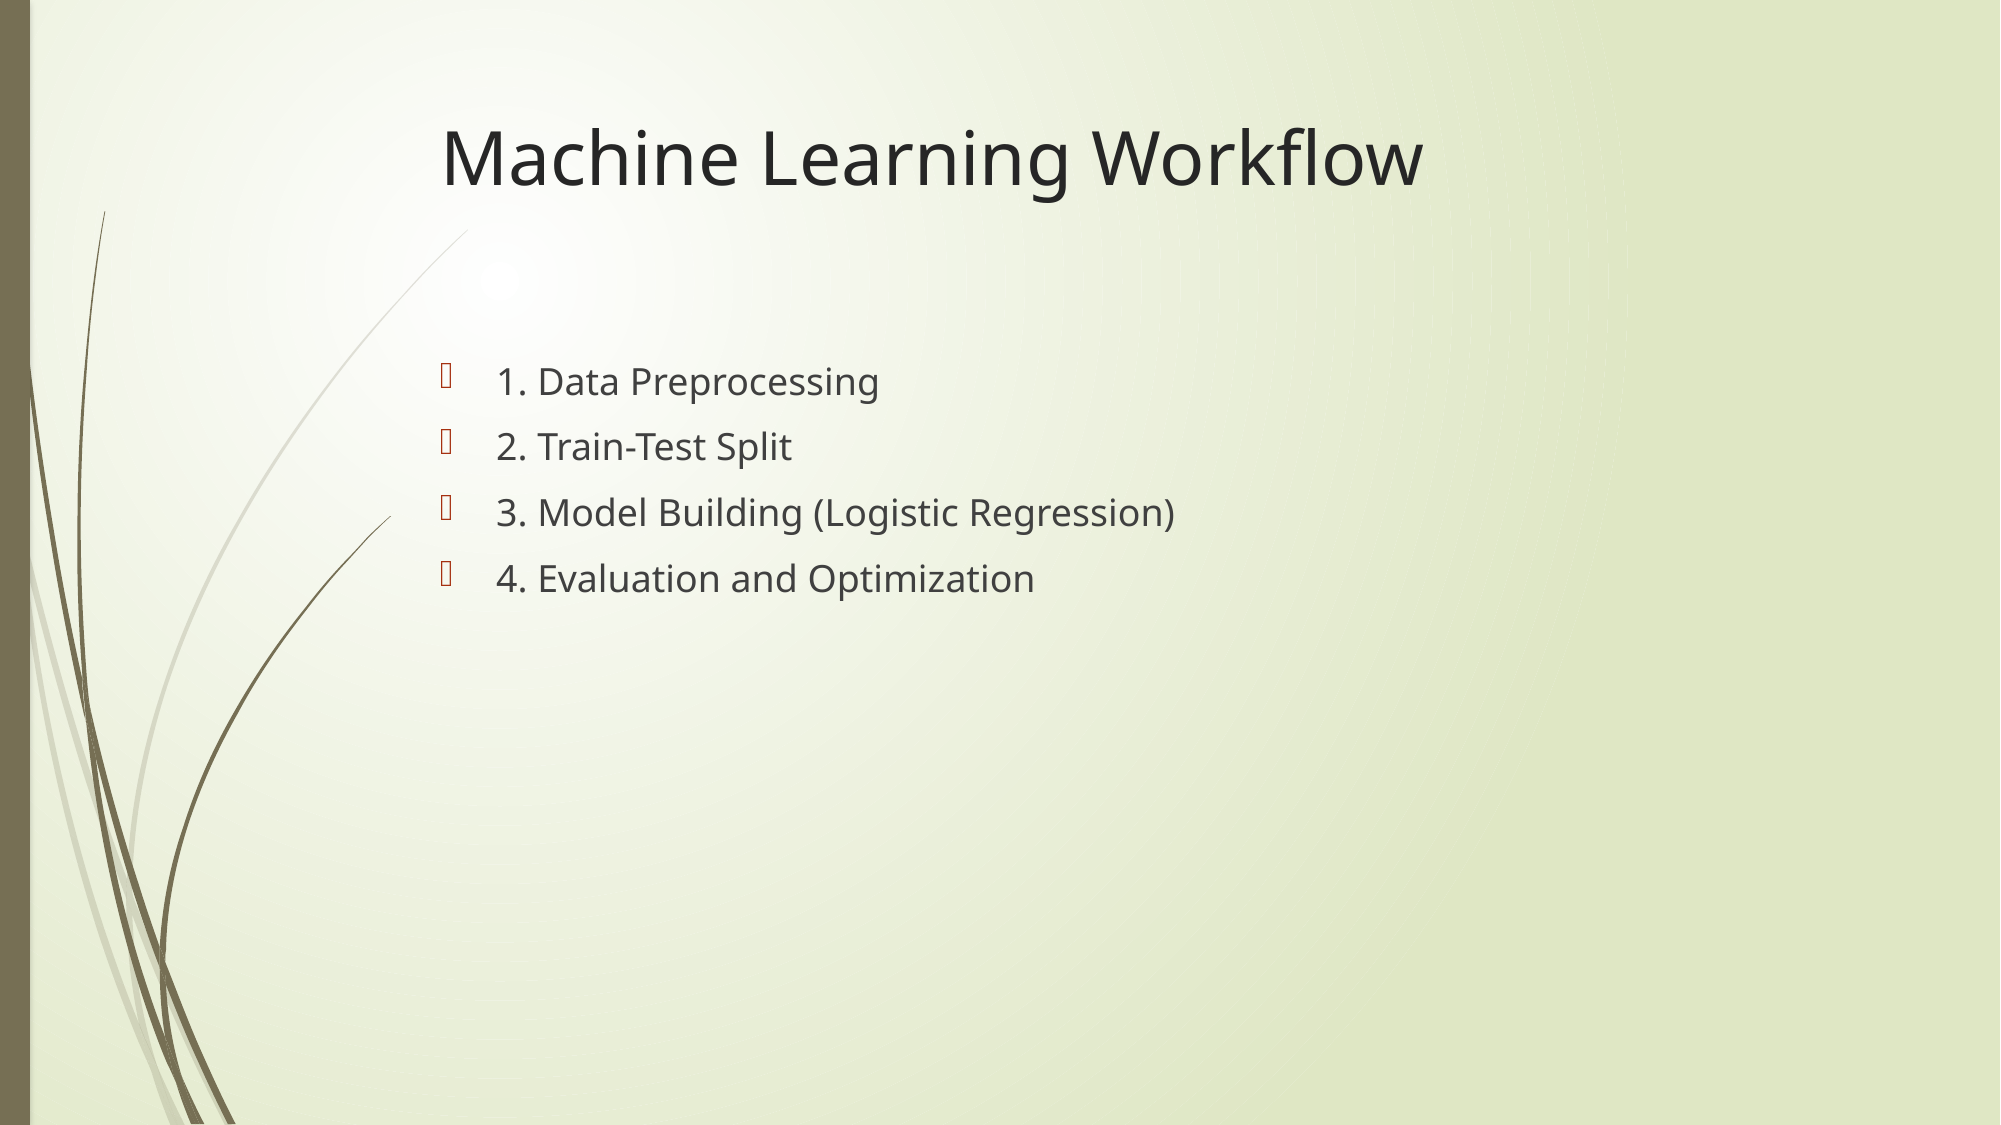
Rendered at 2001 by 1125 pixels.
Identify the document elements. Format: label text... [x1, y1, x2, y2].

list 1. Data Preprocessing 2. Train-Test Split 3. Model Building (Logistic Regression) 4. Evaluation and Optimization [424, 350, 1888, 988]
title Machine Learning Workflow [425, 102, 1888, 313]
